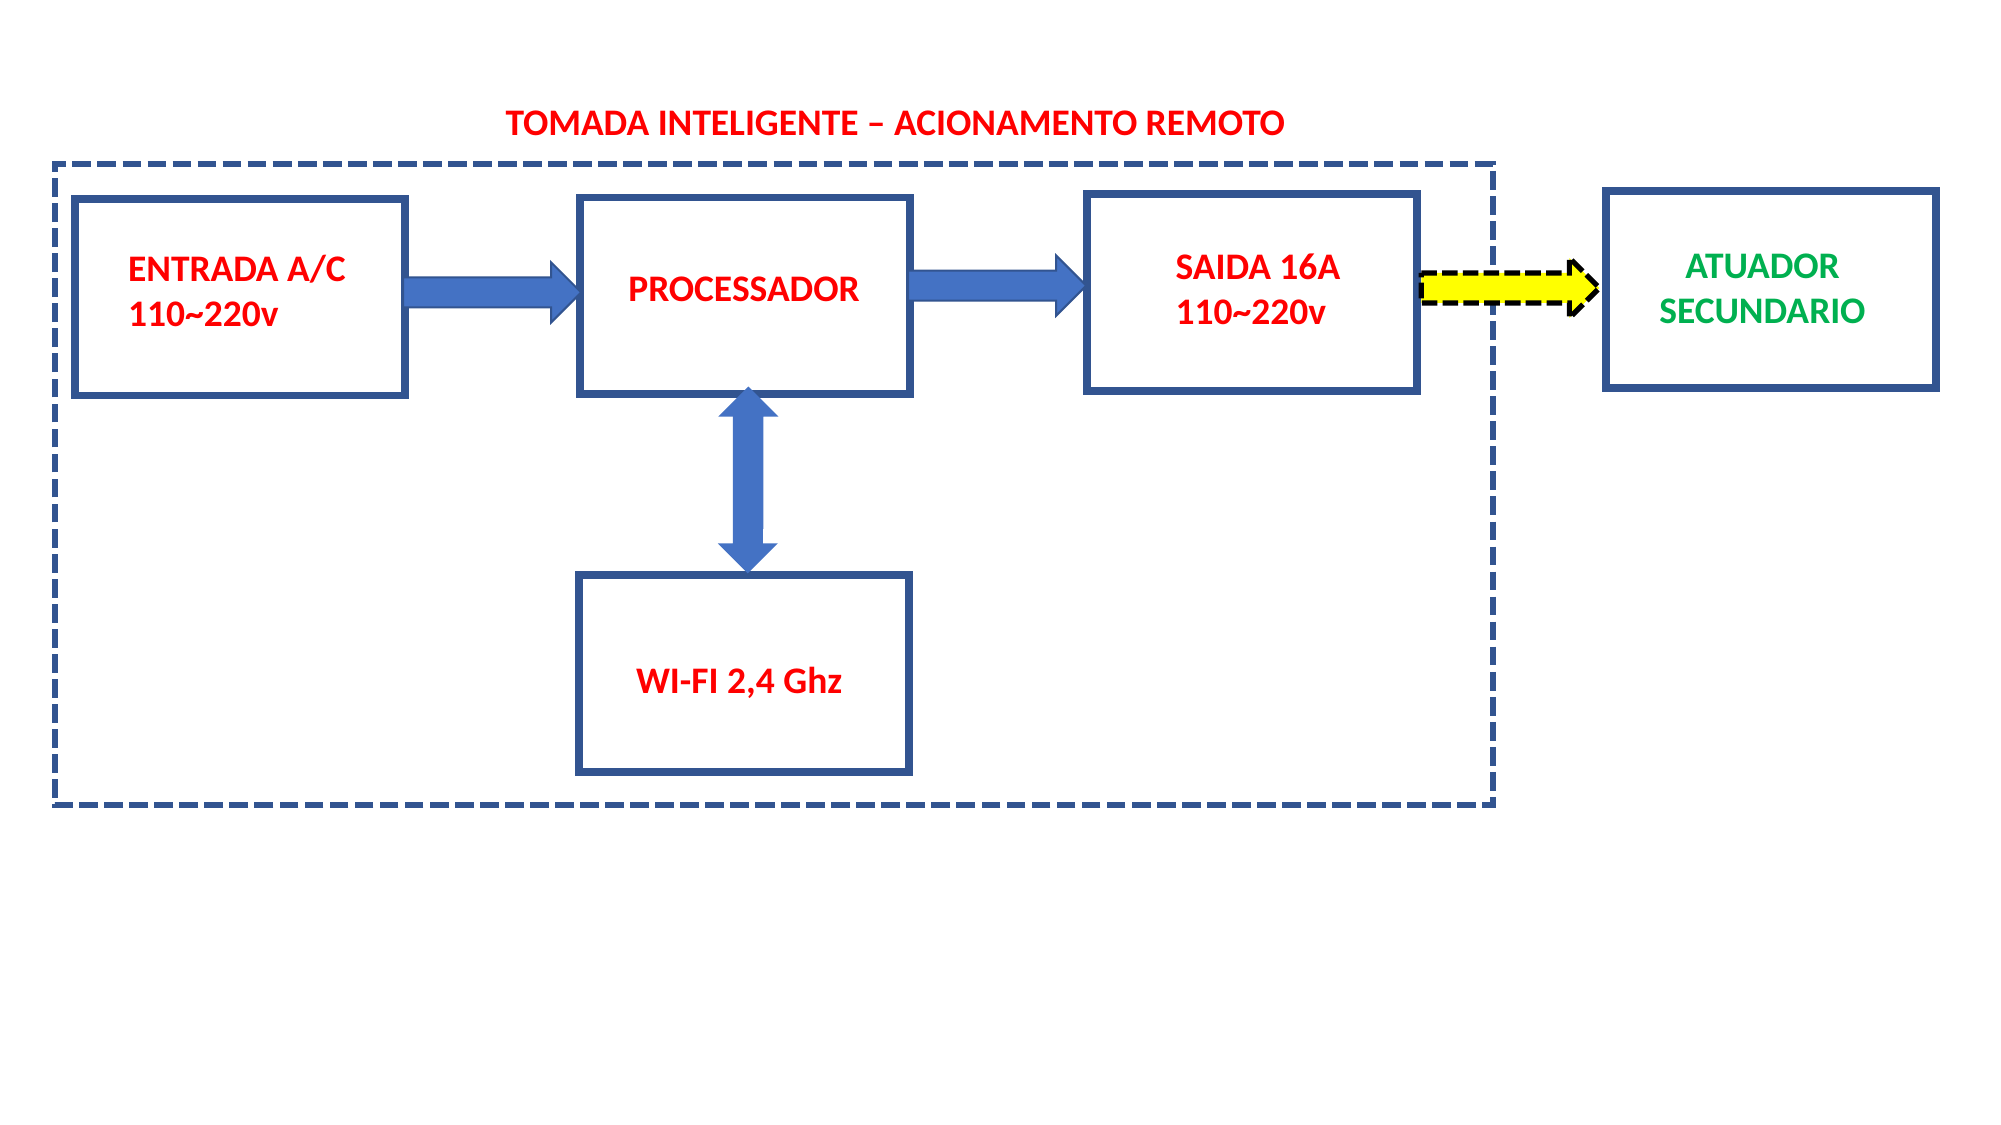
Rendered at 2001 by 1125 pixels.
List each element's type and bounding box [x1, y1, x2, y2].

text_box [55, 90, 1936, 806]
